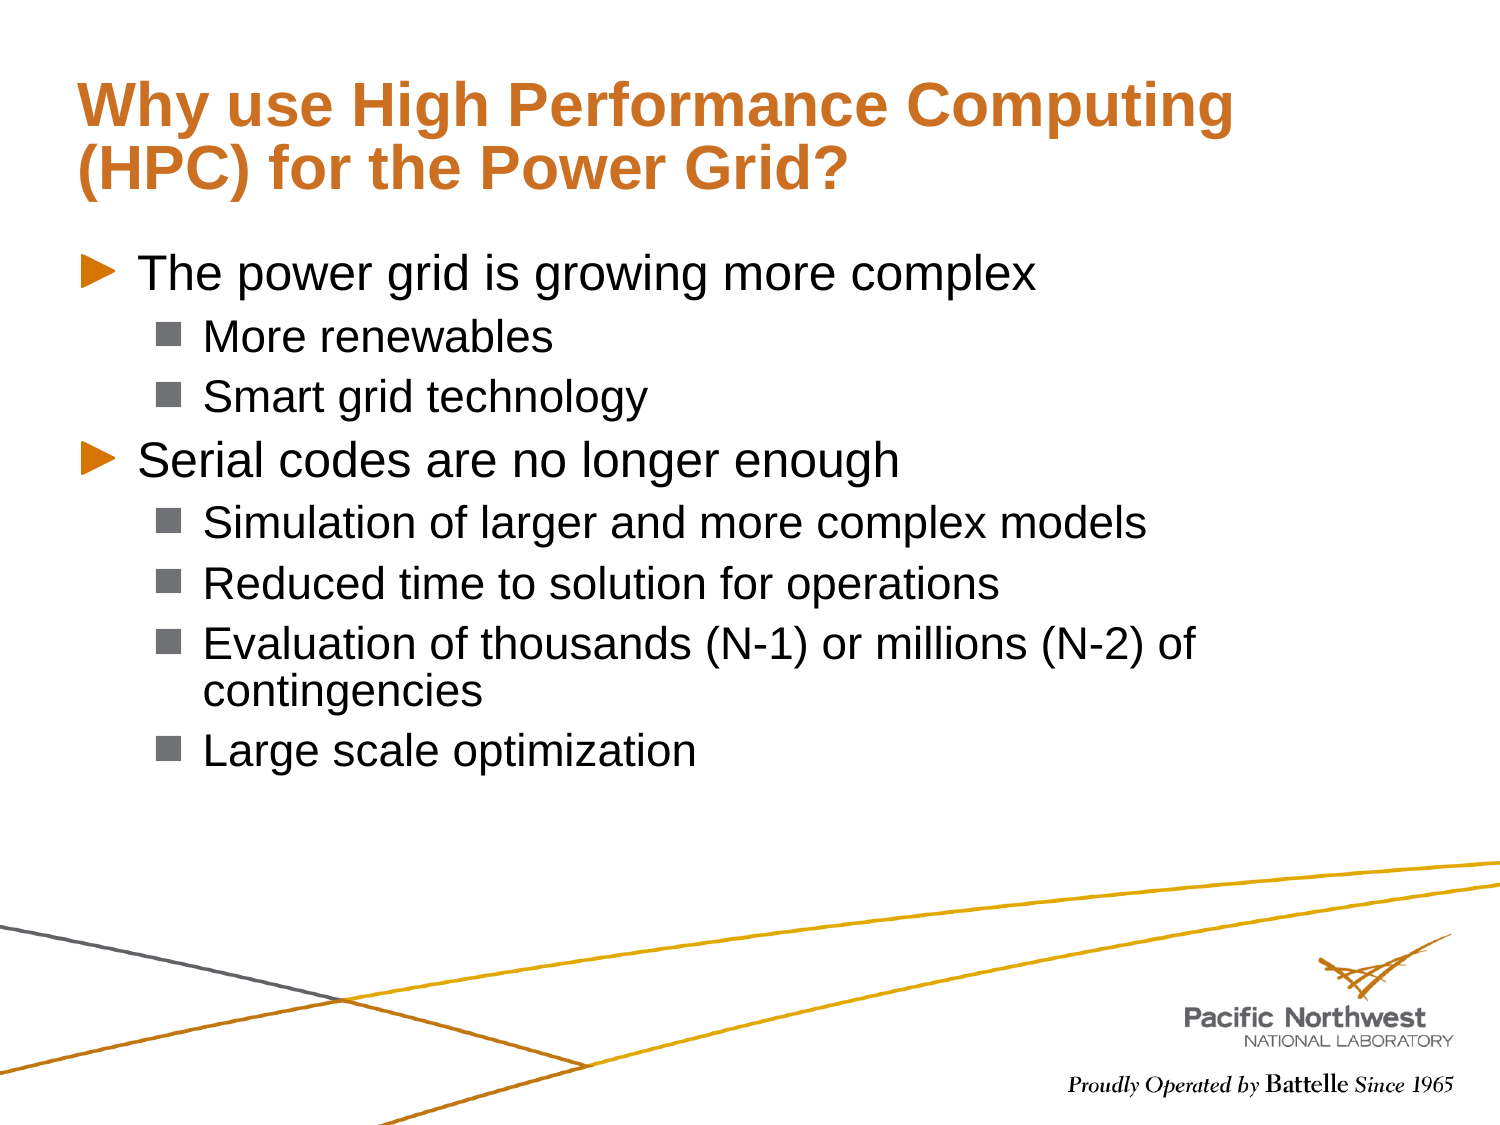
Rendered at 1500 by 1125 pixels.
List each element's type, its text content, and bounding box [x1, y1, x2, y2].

list The power grid is growing more complex More renewables Smart grid technology Serial codes are no longer enough Simulation of larger and more complex models Reduced time to solution for operations Evaluation of thousands (N-1) or millions (N-2) of contingencies Large scale optimization [80, 249, 1424, 950]
picture [155, 507, 182, 534]
picture [155, 628, 182, 655]
picture [80, 253, 116, 289]
picture [80, 440, 116, 476]
picture [155, 321, 182, 347]
picture [0, 843, 1500, 1125]
picture [155, 735, 182, 762]
picture [155, 381, 182, 408]
title Why use High Performance Computing (HPC) for the Power Grid? [77, 75, 1424, 238]
picture [155, 568, 182, 594]
